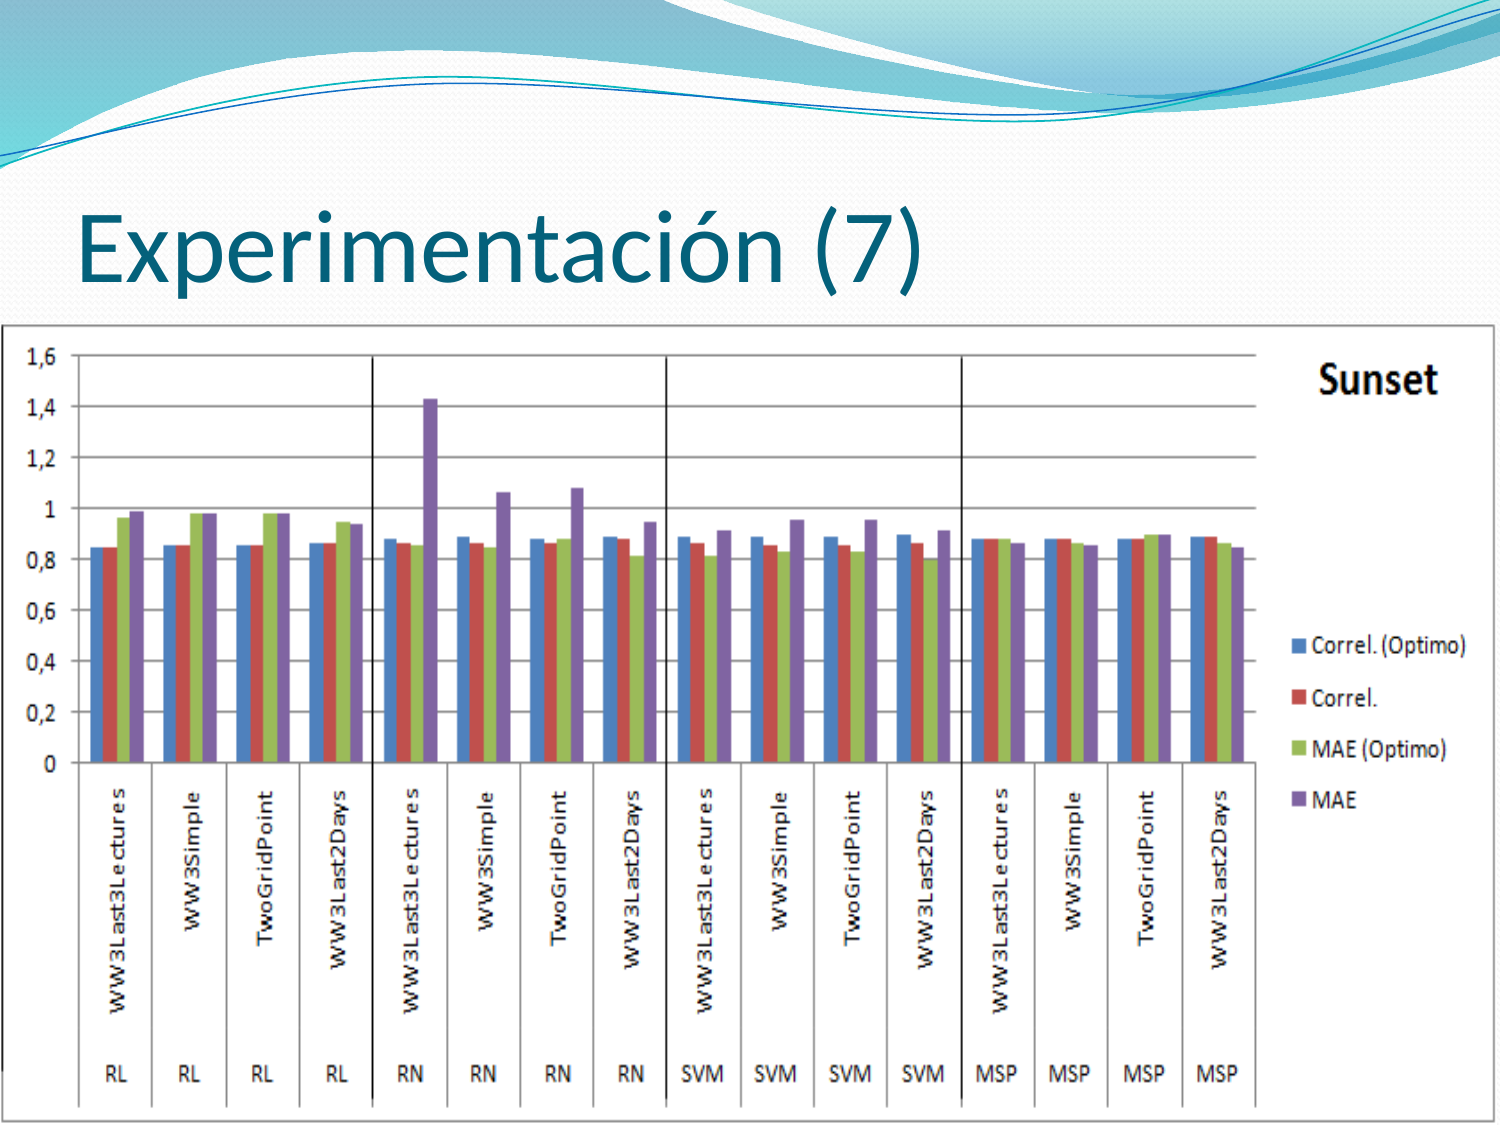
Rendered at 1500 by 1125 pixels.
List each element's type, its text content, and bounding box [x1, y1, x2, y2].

title Experimentación (7) [75, 115, 1425, 303]
picture [0, 323, 1497, 1125]
